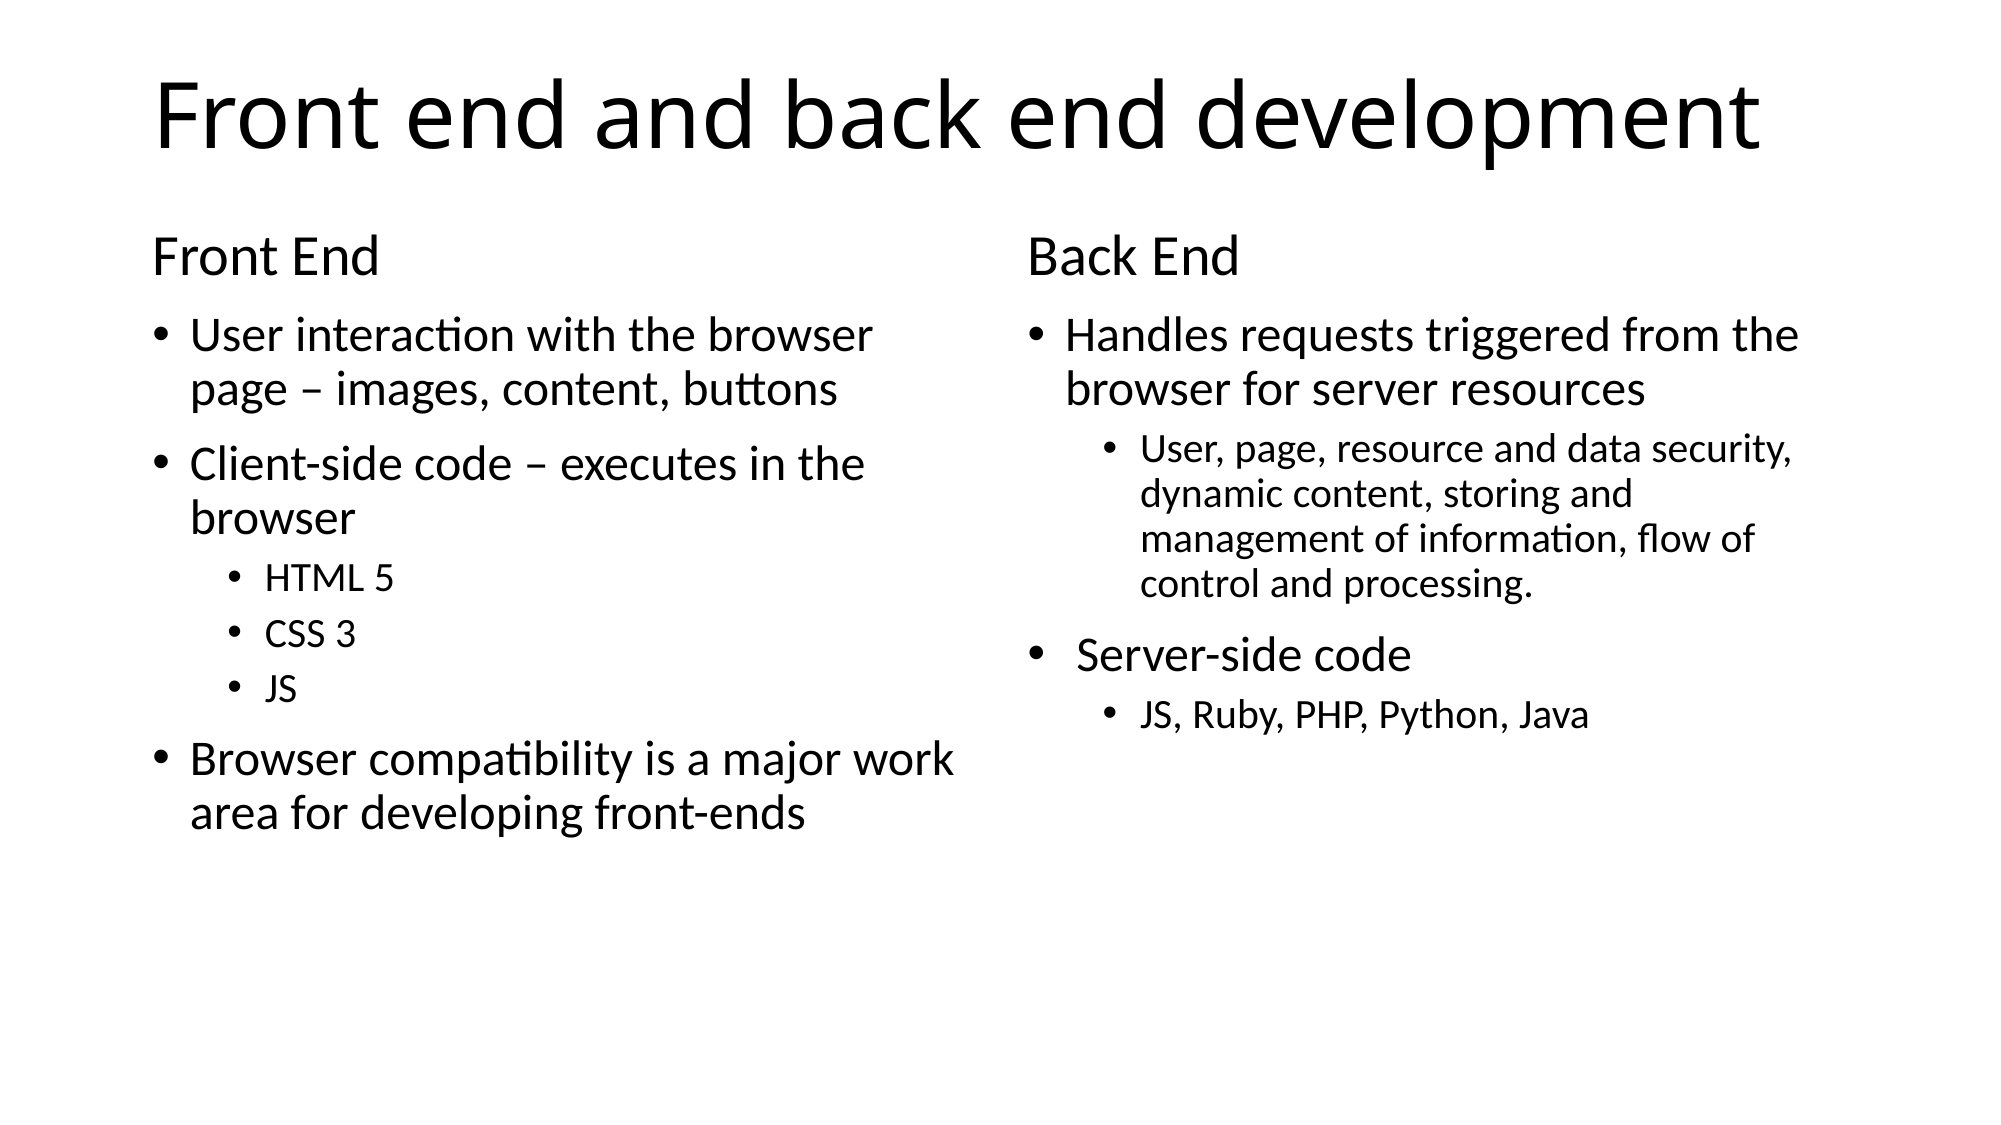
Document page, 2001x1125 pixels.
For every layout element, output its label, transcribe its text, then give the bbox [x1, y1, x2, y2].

list Back End Handles requests triggered from the browser for server resources User, page, resource and data security, dynamic content, storing and management of information, flow of control and processing. Server-side code JS, Ruby, PHP, Python, Java [1012, 217, 1863, 1014]
title Front end and back end development [137, 59, 1863, 178]
list Front End User interaction with the browser page – images, content, buttons Client-side code – executes in the browser HTML 5 CSS 3 JS Browser compatibility is a major work area for developing front-ends [137, 217, 988, 1014]
